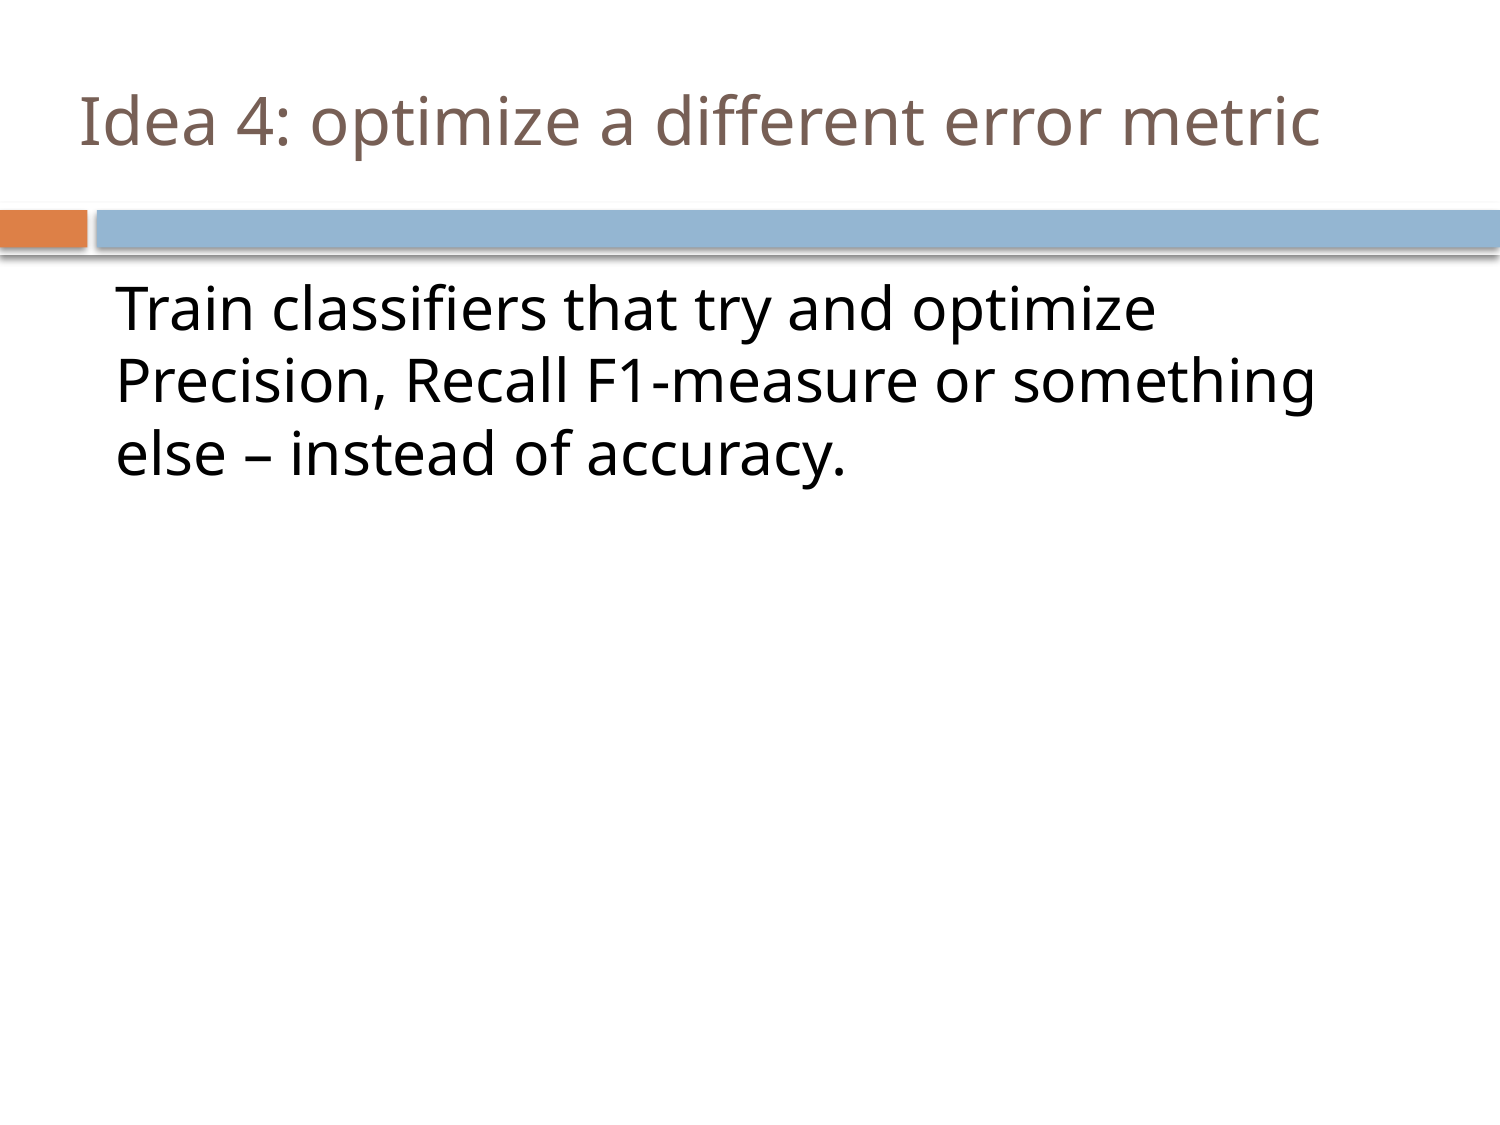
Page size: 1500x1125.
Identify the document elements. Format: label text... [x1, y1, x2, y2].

list Train classifiers that try and optimize Precision, Recall F1-measure or something else – instead of accuracy. [100, 262, 1438, 1000]
title Idea 4: optimize a different error metric [64, 37, 1438, 200]
